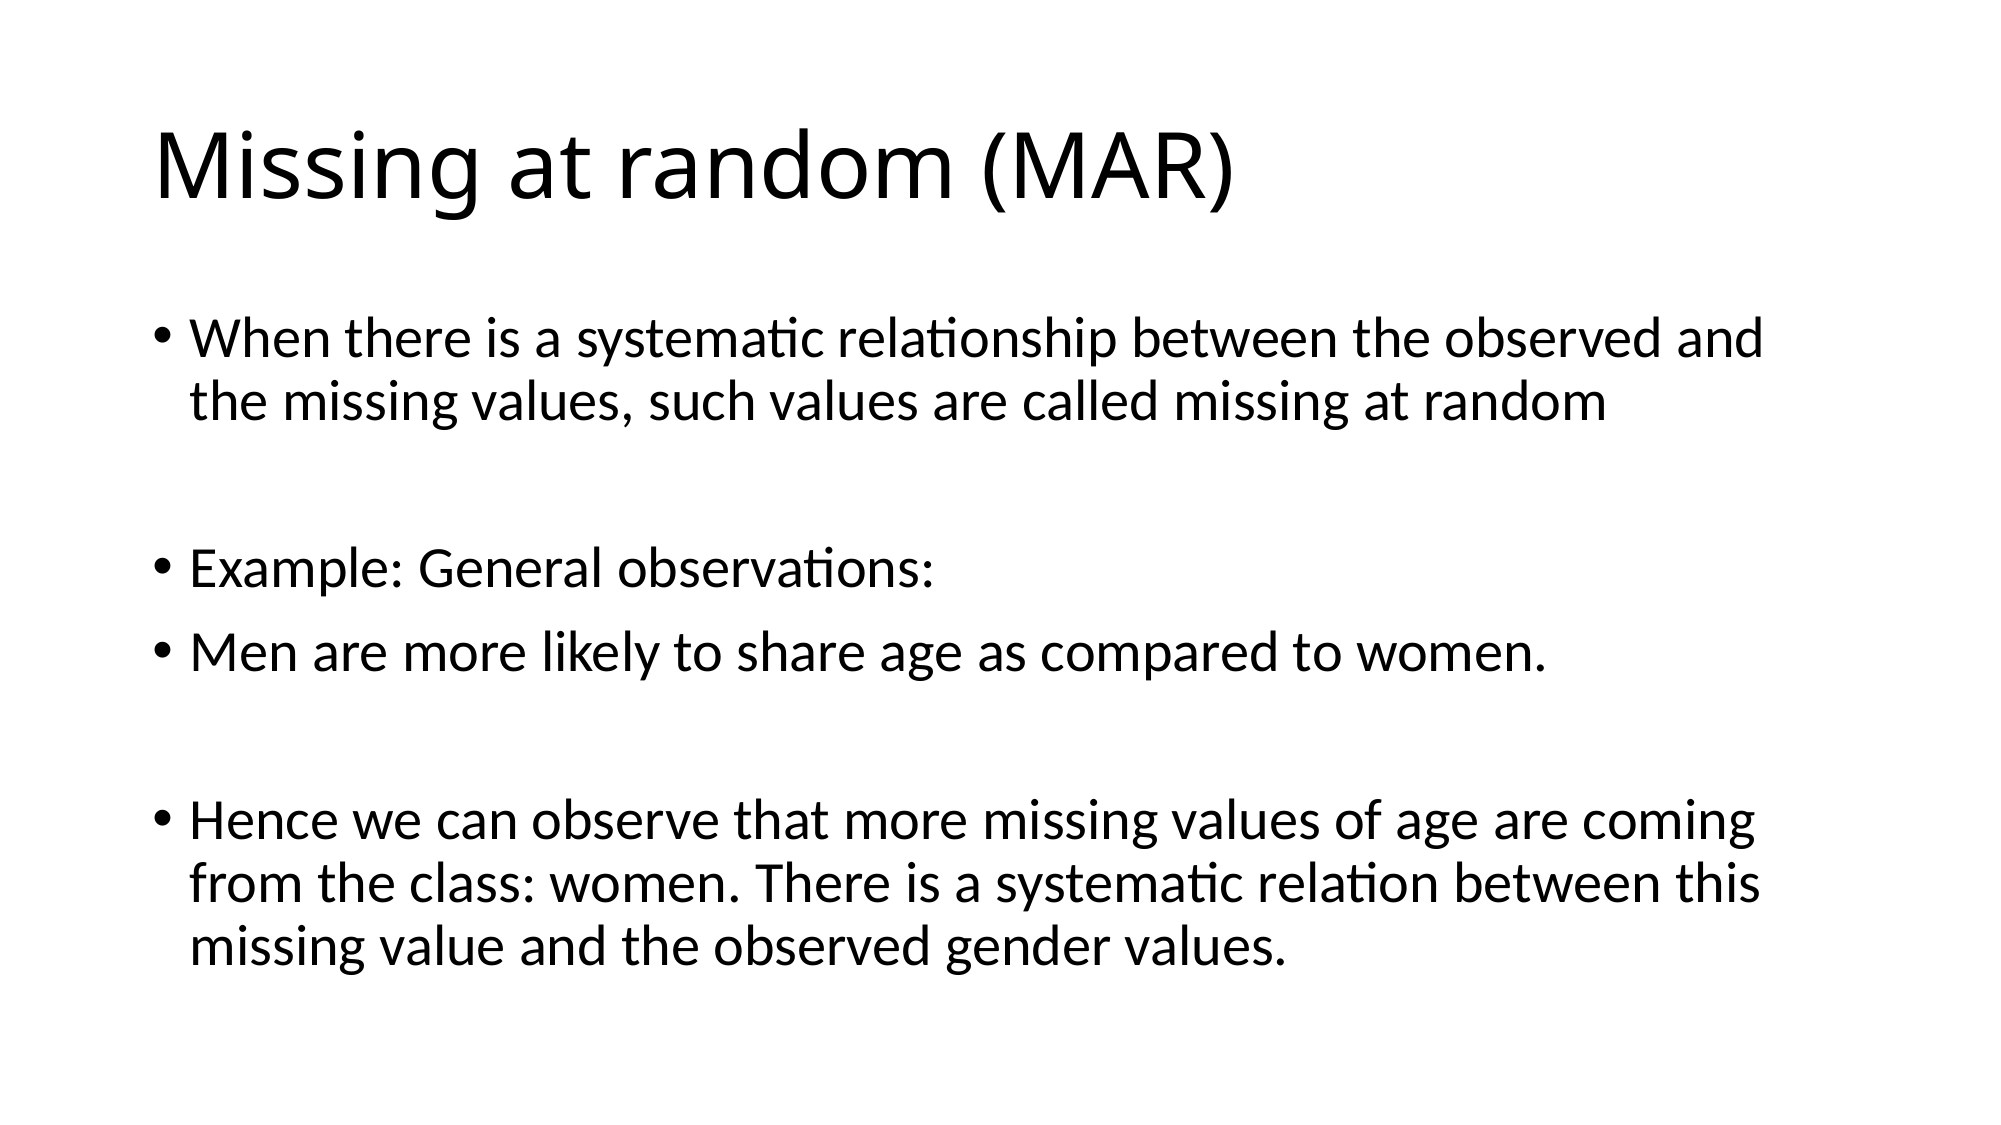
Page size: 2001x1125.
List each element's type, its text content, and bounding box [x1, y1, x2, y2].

title Missing at random (MAR) [137, 59, 1863, 278]
list When there is a systematic relationship between the observed and the missing values, such values are called missing at random Example: General observations: Men are more likely to share age as compared to women. Hence we can observe that more missing values of age are coming from the class: women. There is a systematic relation between this missing value and the observed gender values. [137, 299, 1863, 1014]
